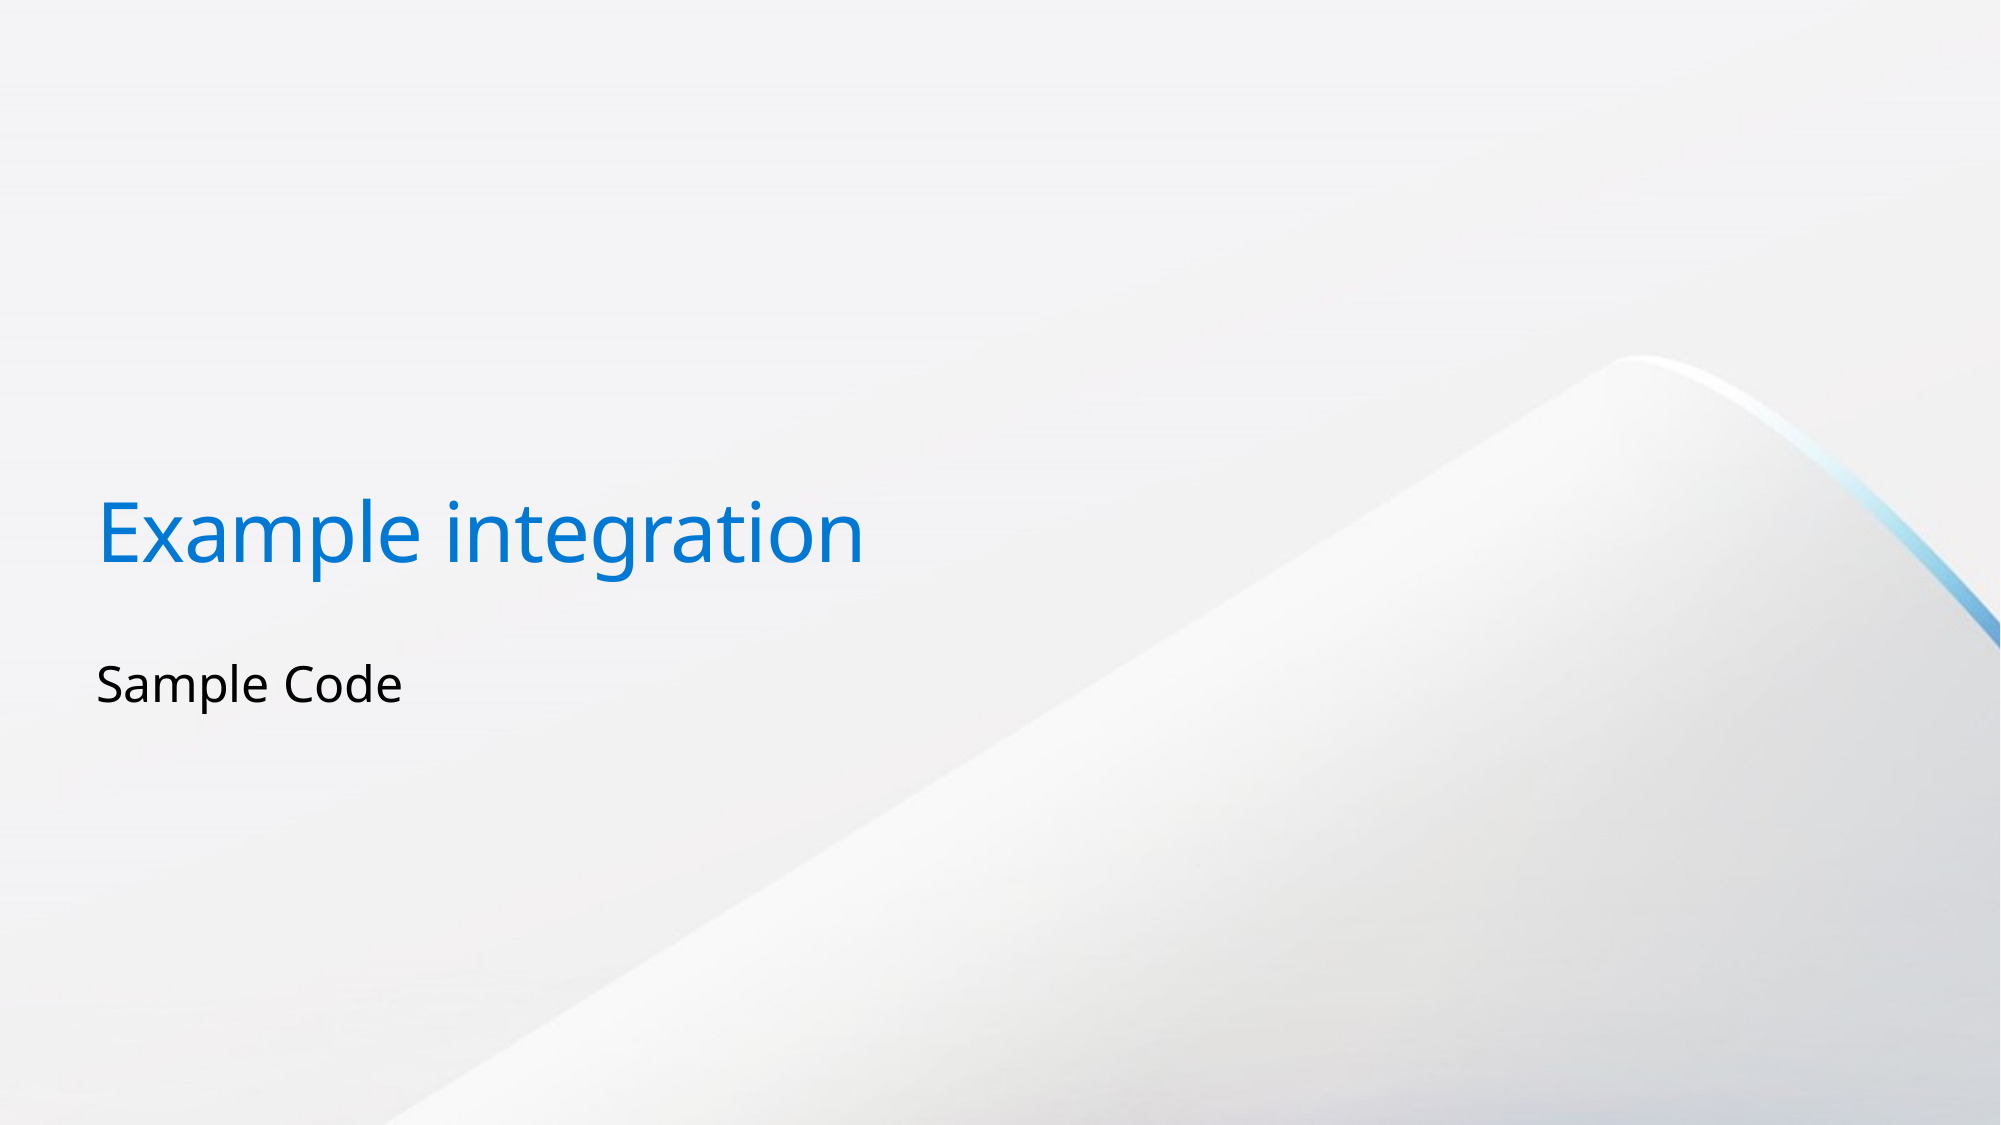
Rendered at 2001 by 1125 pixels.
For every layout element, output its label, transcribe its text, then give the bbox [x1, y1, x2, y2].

picture [0, 0, 2001, 1125]
list Sample Code [96, 652, 1596, 713]
title Example integration [96, 478, 1596, 580]
